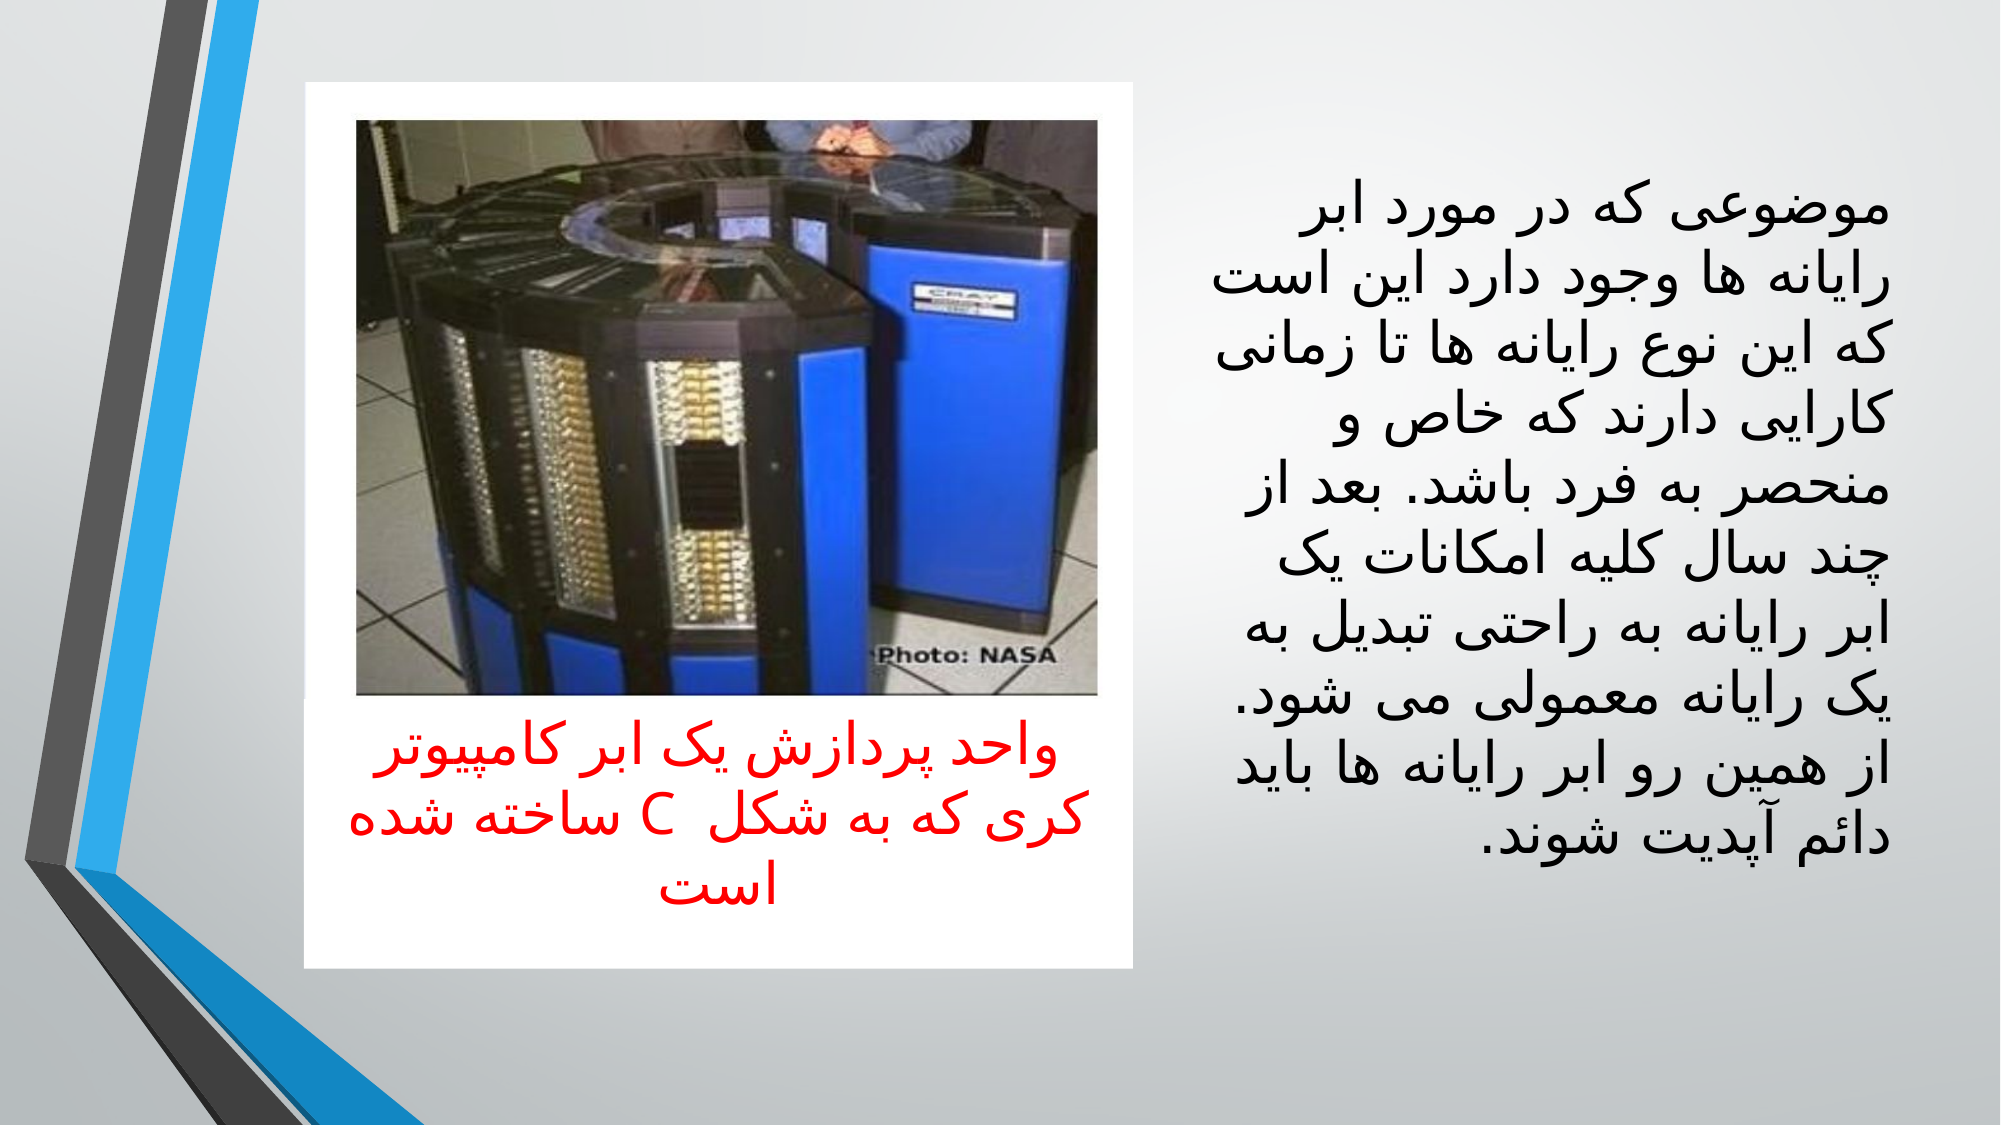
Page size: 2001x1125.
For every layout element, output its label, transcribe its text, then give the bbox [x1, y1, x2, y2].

text_box موضوعی که در مورد ابر رایانه ها وجود دارد این است که این نوع رایانه ها تا زمانی کارایی دارند که خاص و منحصر به فرد باشد. بعد از چند سال کلیه امکانات یک ابر رایانه به راحتی تبدیل به یک رایانه معمولی می شود. از همین رو ابر رایانه ها باید دائم آپدیت شوند. [1178, 157, 1908, 943]
text_box واحد پردازش یک ابر کامپیوتر کری که به شکل C ساخته شده است [303, 882, 1133, 969]
picture [303, 82, 1134, 882]
